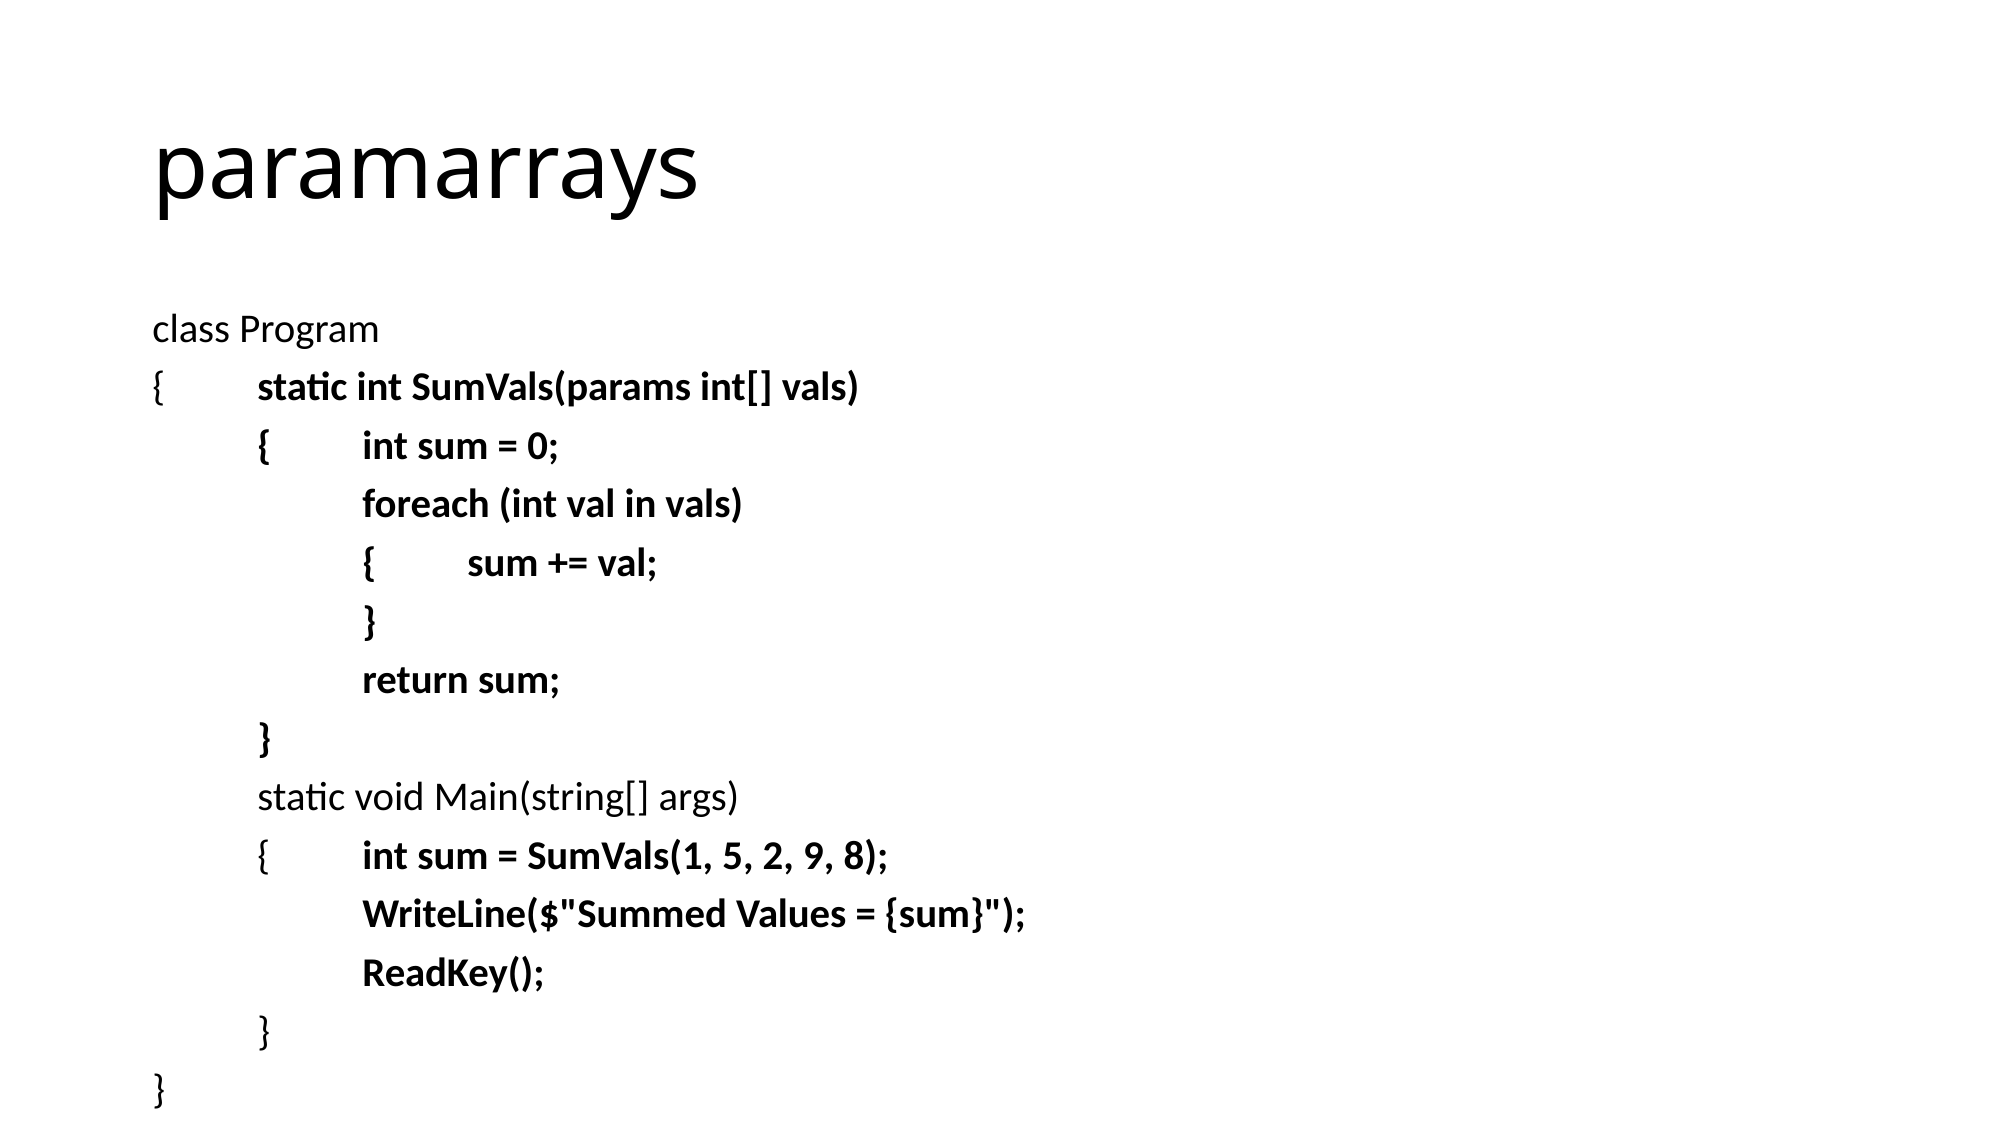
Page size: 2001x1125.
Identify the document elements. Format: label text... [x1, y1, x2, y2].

list class Program { static int SumVals(params int[] vals) { int sum = 0; foreach (int val in vals) { sum += val; } return sum; } static void Main(string[] args) { int sum = SumVals(1, 5, 2, 9, 8); WriteLine($"Summed Values = {sum}"); ReadKey(); } } [137, 299, 1863, 1125]
title paramarrays [137, 59, 1863, 278]
